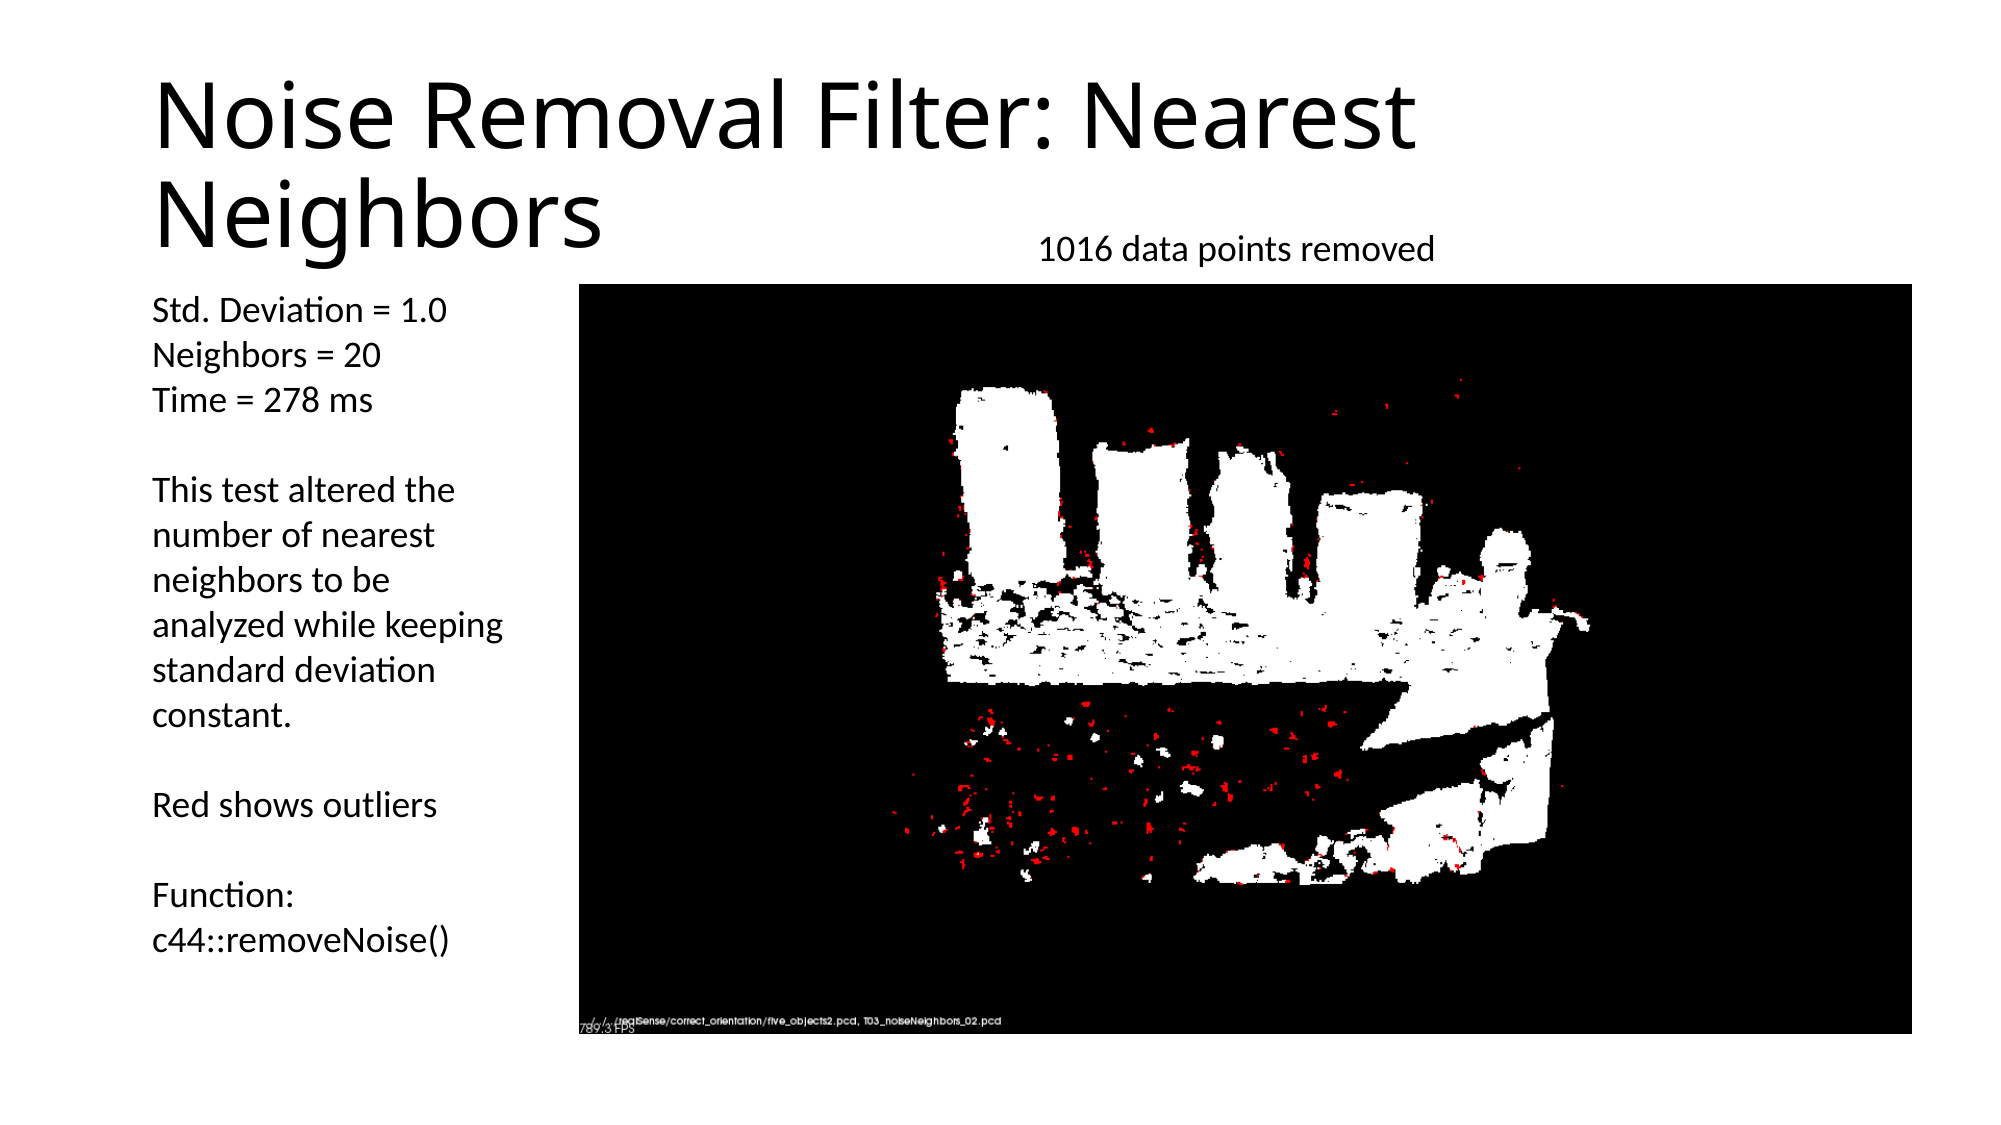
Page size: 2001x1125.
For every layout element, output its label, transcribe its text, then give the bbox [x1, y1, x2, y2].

text_box Std. Deviation = 1.0 Neighbors = 20 Time = 278 ms This test altered the number of nearest neighbors to be analyzed while keeping standard deviation constant. Red shows outliers Function: c44::removeNoise() [137, 277, 532, 967]
text_box 1016 data points removed [1022, 216, 1469, 277]
title Noise Removal Filter: Nearest Neighbors [137, 59, 1863, 278]
picture [579, 284, 1912, 1034]
